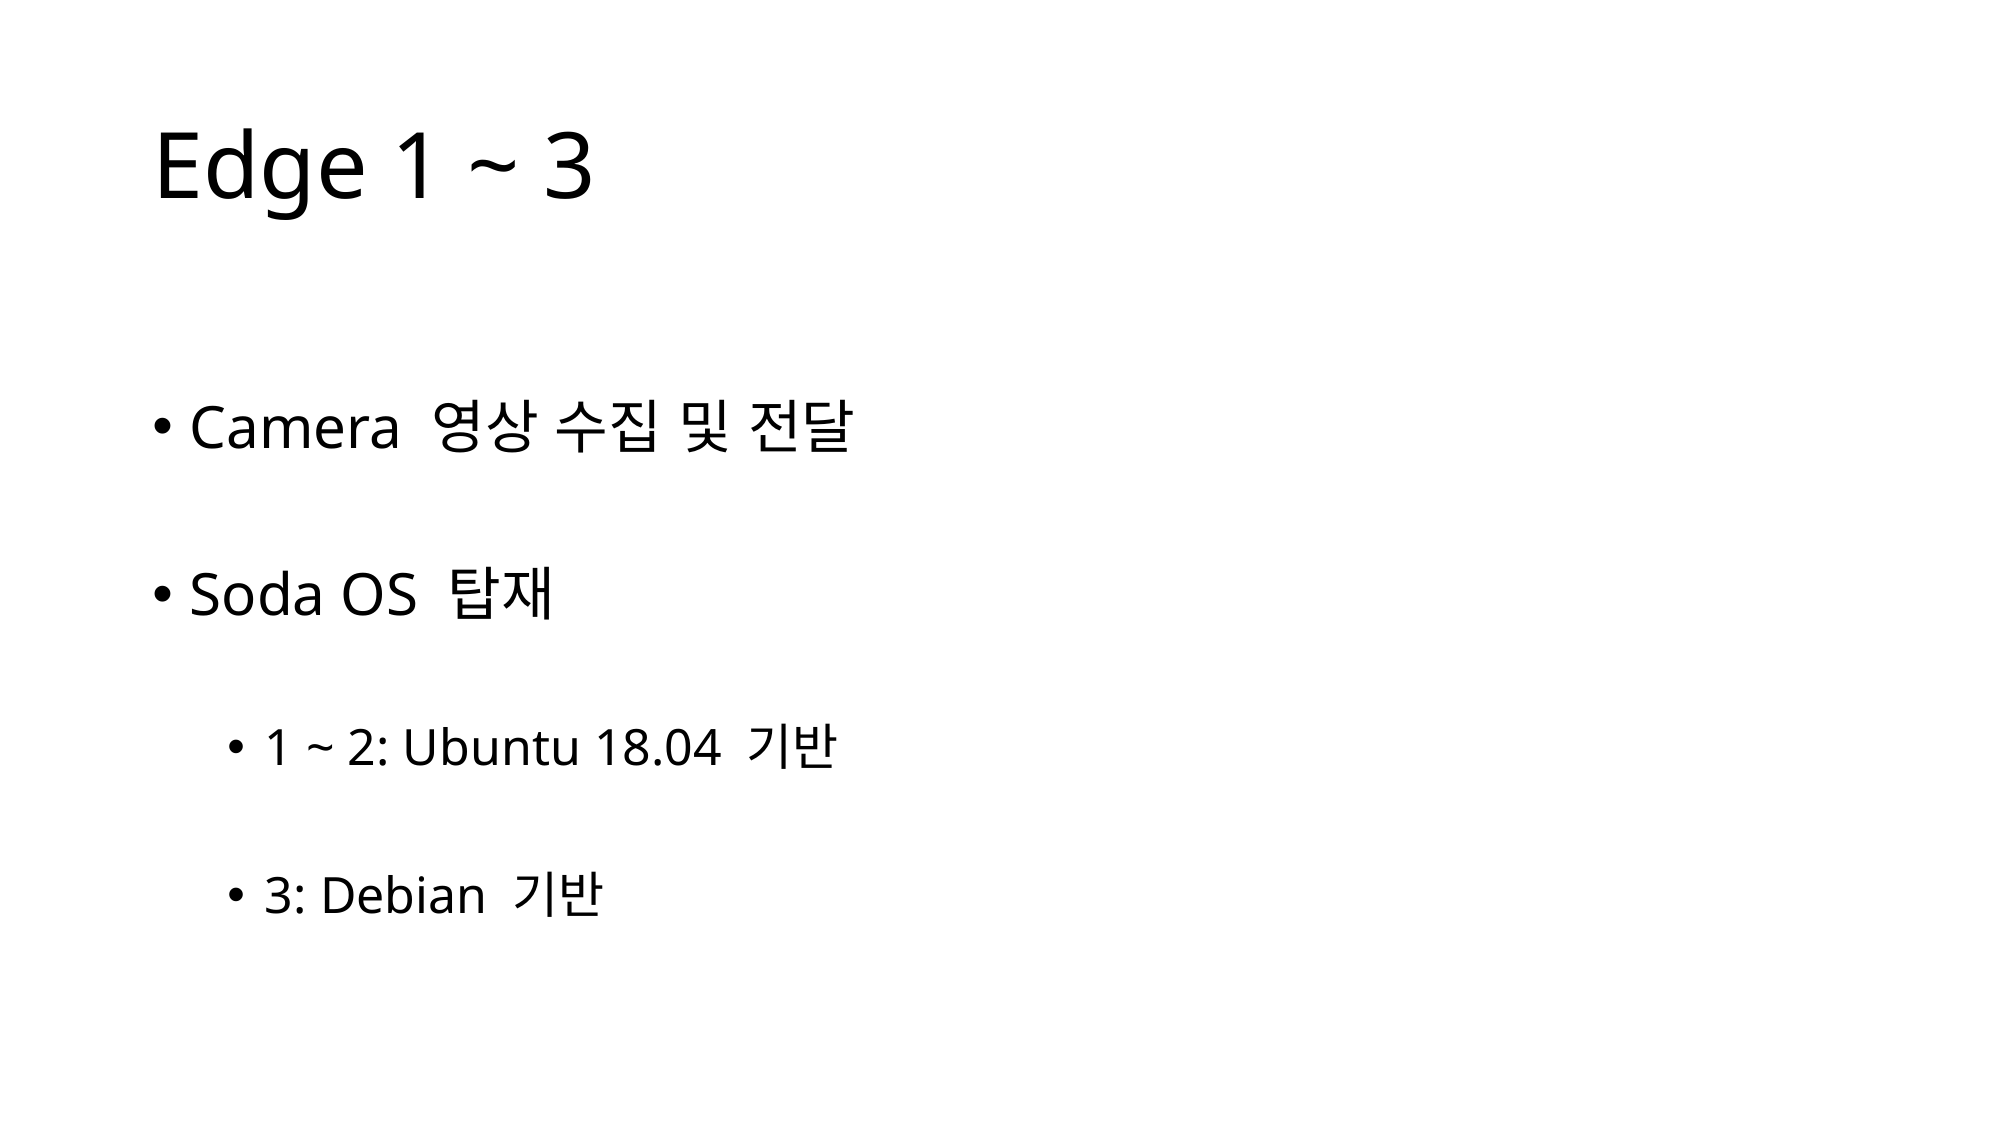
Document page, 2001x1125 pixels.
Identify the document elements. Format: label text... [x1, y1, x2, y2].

title Edge 1 ~ 3 [137, 59, 1863, 278]
list Camera 영상 수집 및 전달 Soda OS 탑재 1 ~ 2: Ubuntu 18.04 기반 3: Debian 기반 [137, 299, 1863, 1014]
